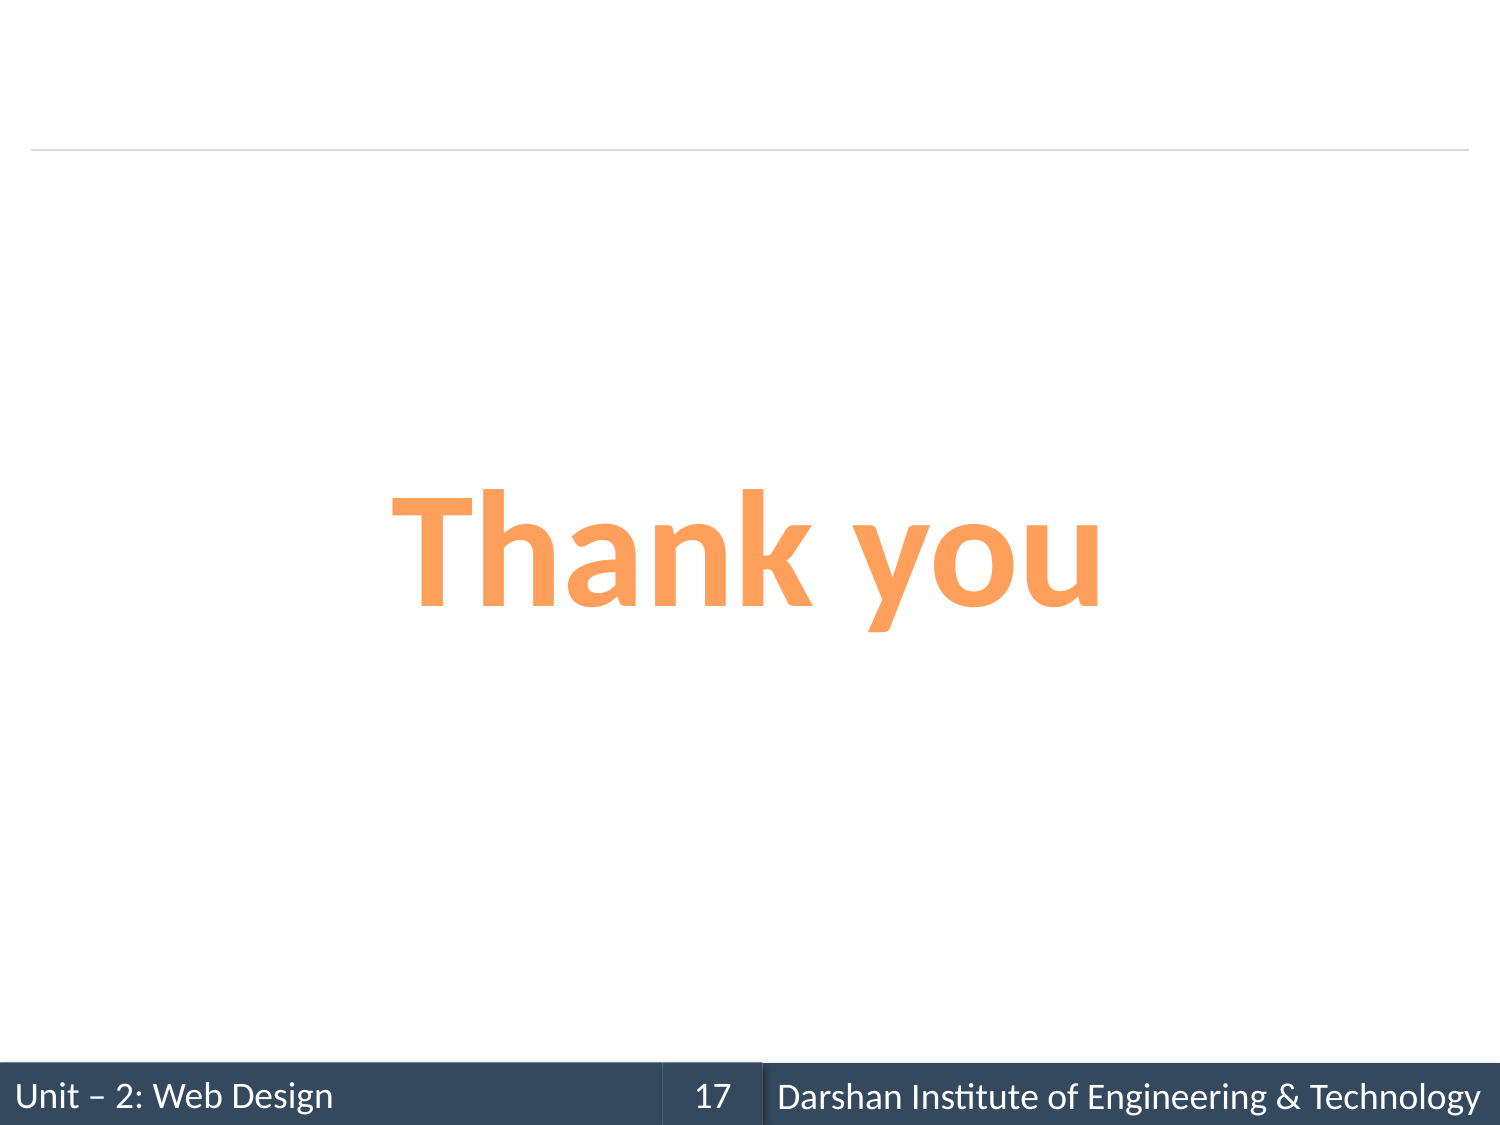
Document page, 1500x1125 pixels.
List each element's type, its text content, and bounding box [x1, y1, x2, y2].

text_box Thank you [212, 432, 1288, 648]
